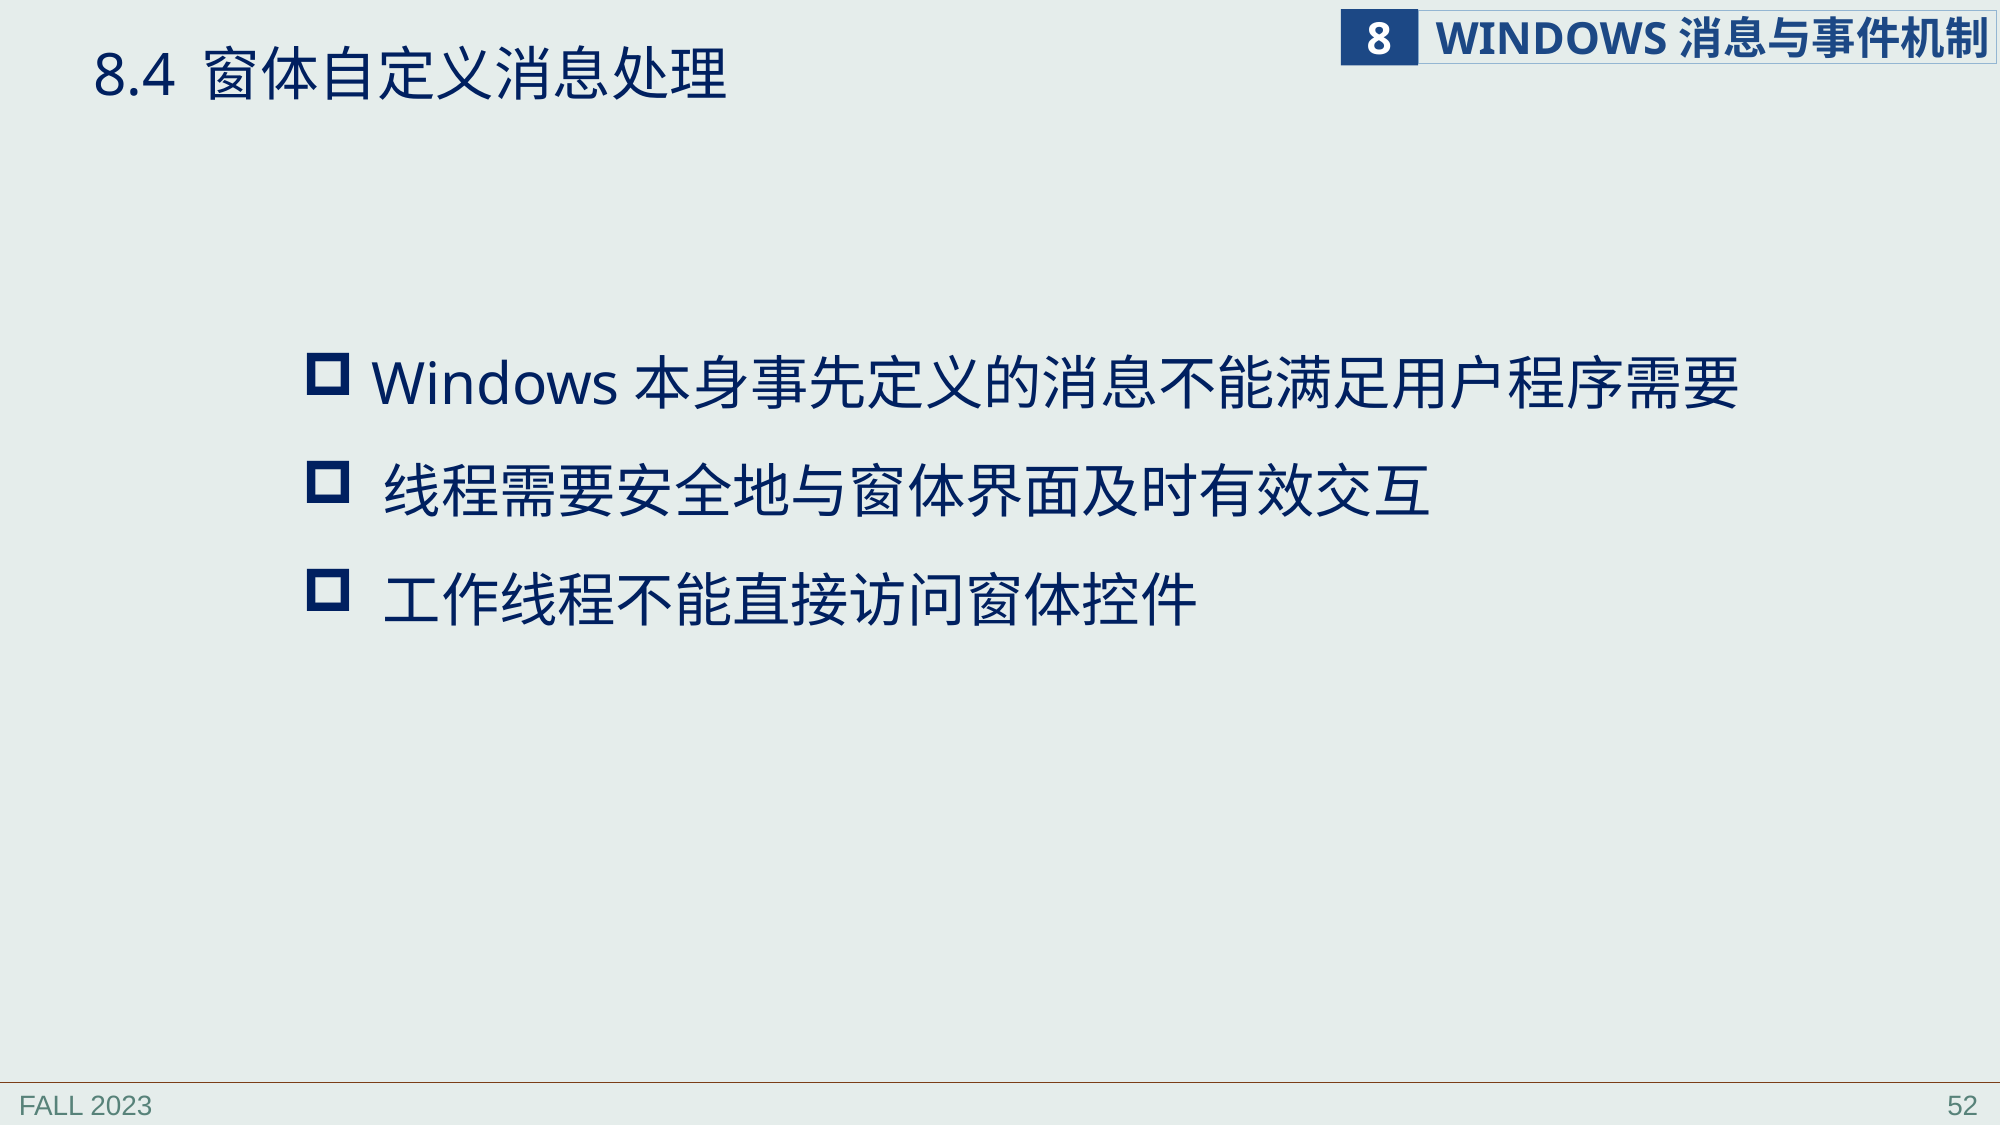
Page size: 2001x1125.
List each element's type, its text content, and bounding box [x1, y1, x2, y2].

title 8.4 窗体自定义消息处理 [26, 20, 796, 133]
list Windows本身事先定义的消息不能满足用户程序需要 线程需要安全地与窗体界面及时有效交互 工作线程不能直接访问窗体控件 [290, 323, 1811, 745]
